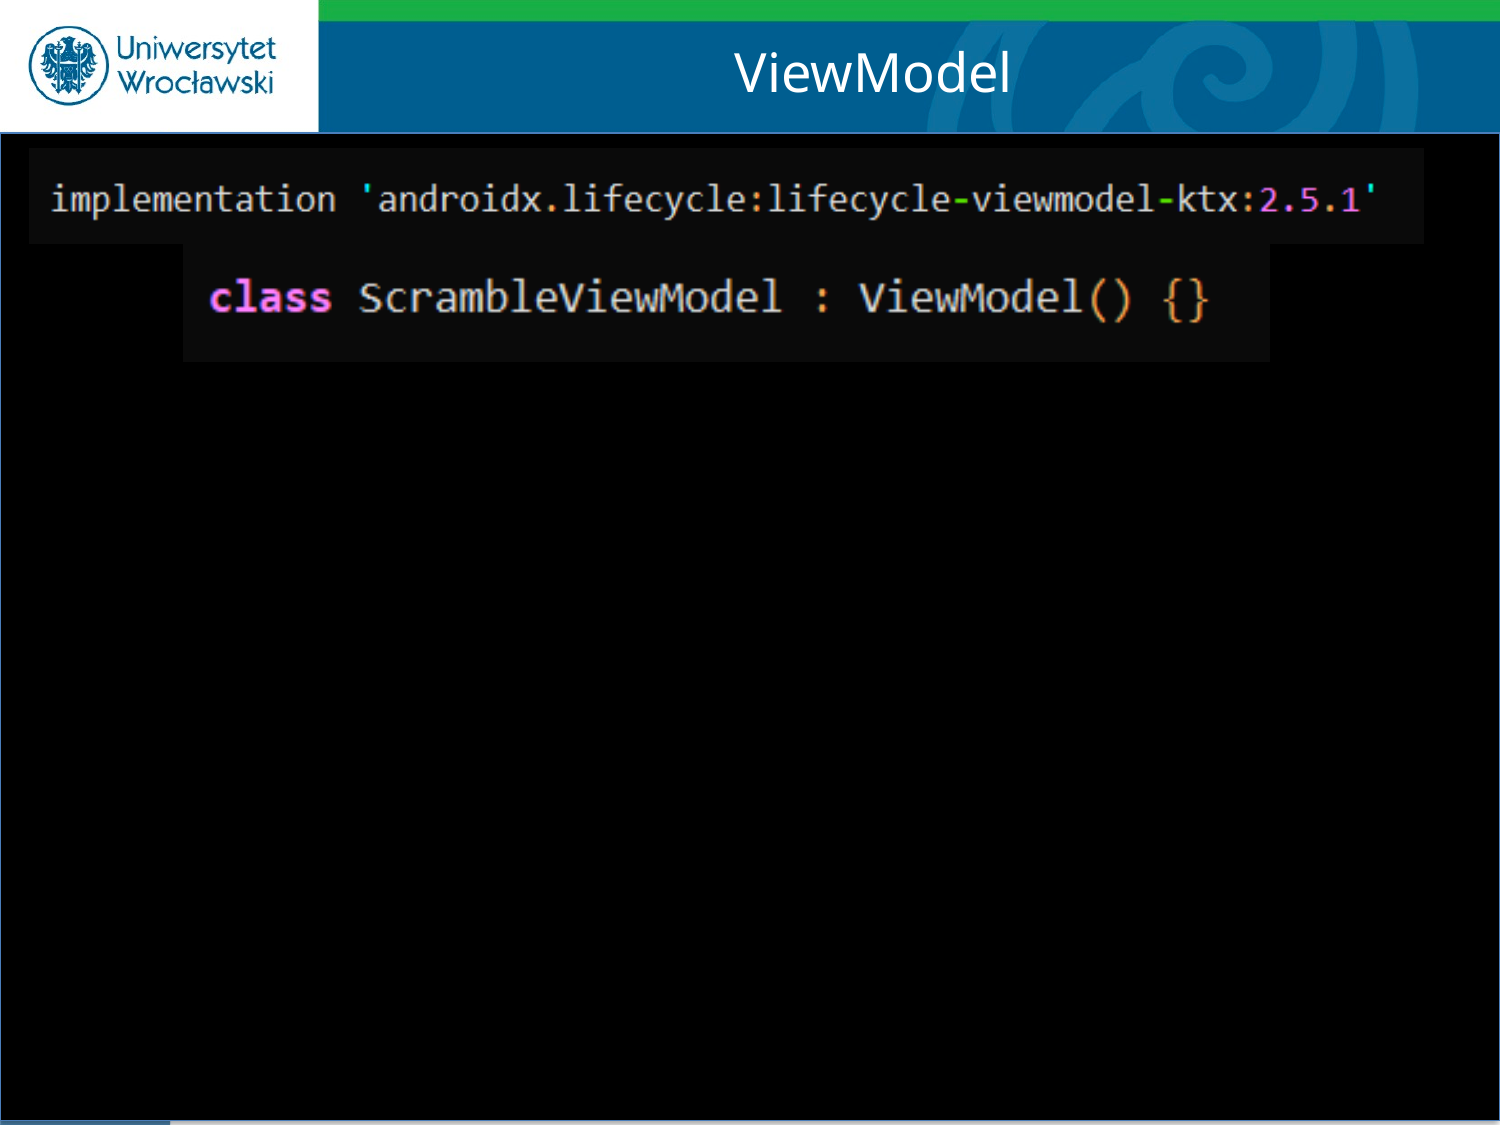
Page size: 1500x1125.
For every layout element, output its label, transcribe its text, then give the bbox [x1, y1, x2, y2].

picture [0, 1121, 1500, 1125]
text_box ViewModel [324, 30, 1424, 111]
text_box [0, 132, 1500, 1121]
picture [29, 148, 1425, 362]
picture [0, 0, 1500, 132]
